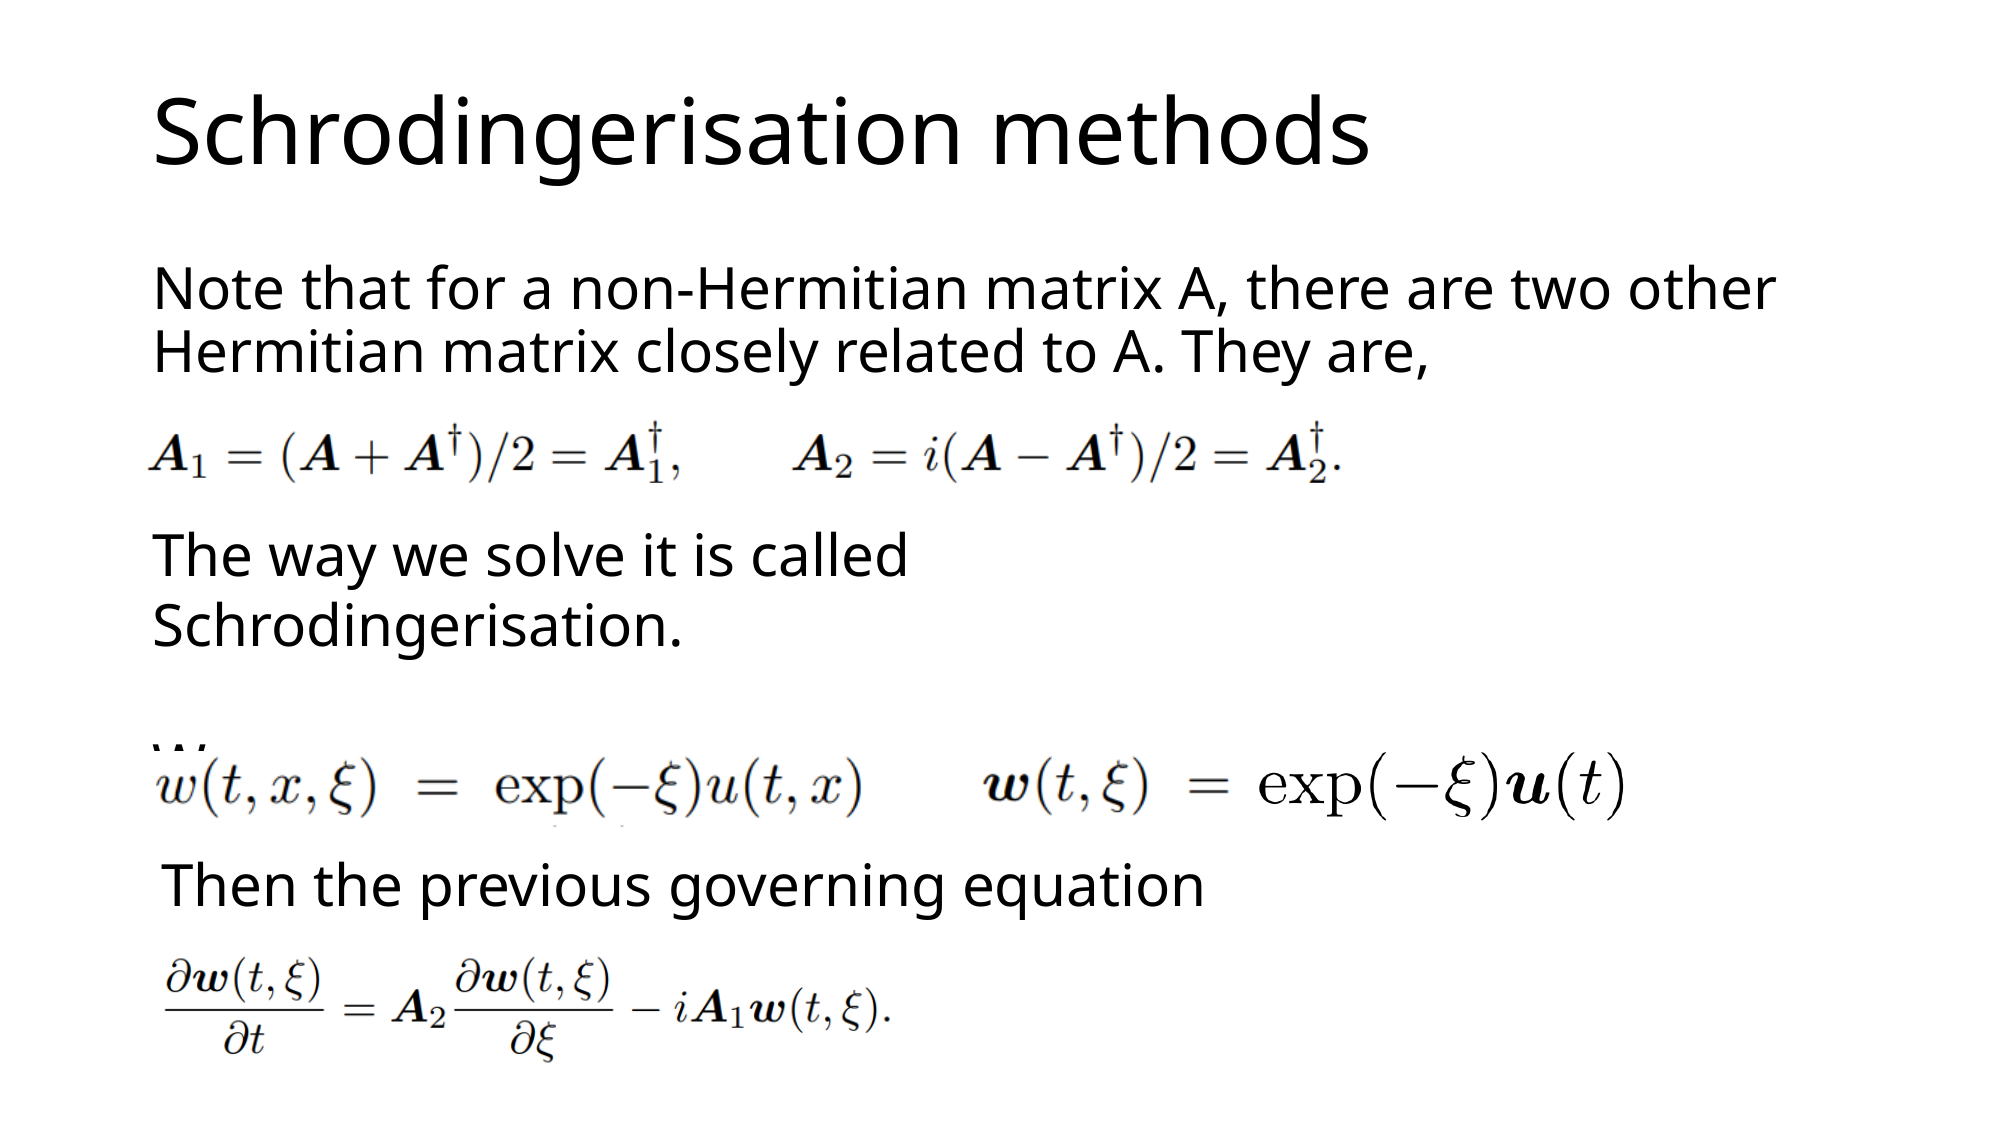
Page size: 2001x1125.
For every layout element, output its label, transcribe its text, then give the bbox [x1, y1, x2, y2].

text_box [146, 737, 1630, 827]
text_box Then the previous governing equation becomes [146, 841, 1471, 996]
title Schrodingerisation methods [137, 25, 1863, 244]
list Note that for a non-Hermitian matrix A, there are two other Hermitian matrix closely related to A. They are, [137, 251, 1863, 966]
text_box The way we solve it is called Schrodingerisation. We assume [137, 510, 1444, 805]
picture [146, 925, 897, 1074]
picture [146, 406, 1347, 492]
